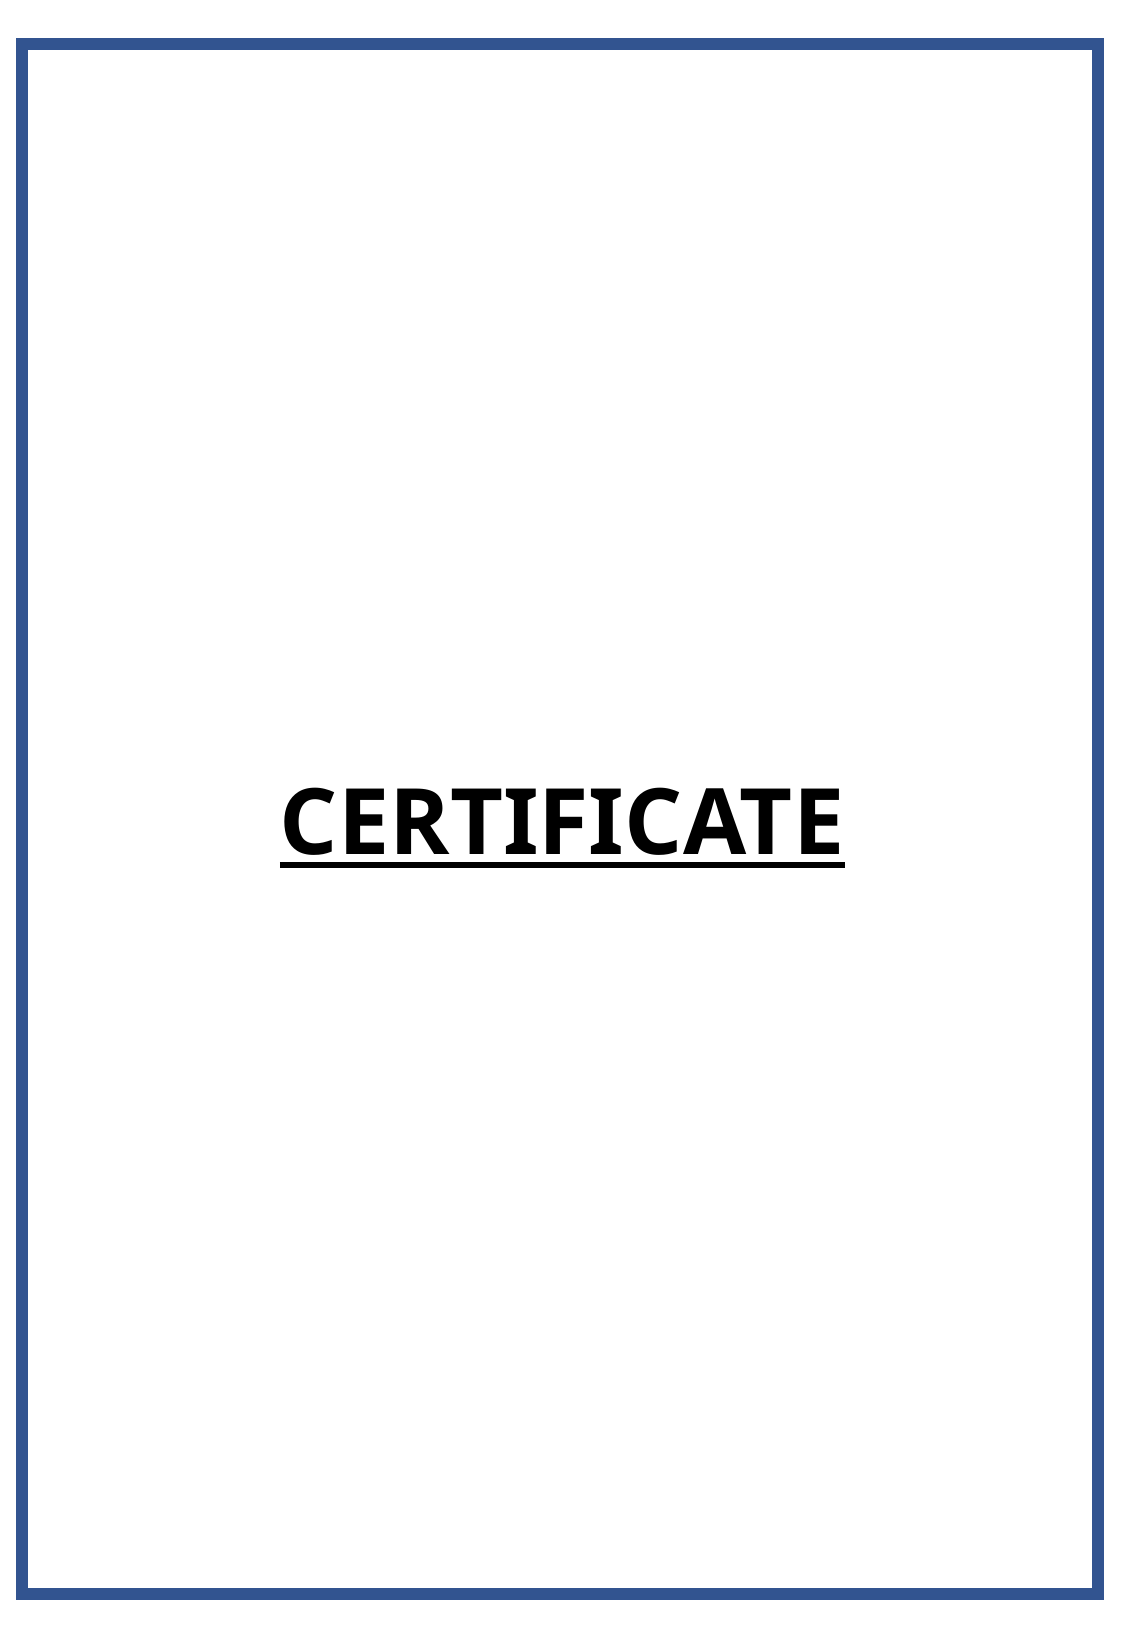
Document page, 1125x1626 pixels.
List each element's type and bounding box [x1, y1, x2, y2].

text_box [21, 43, 1099, 1595]
